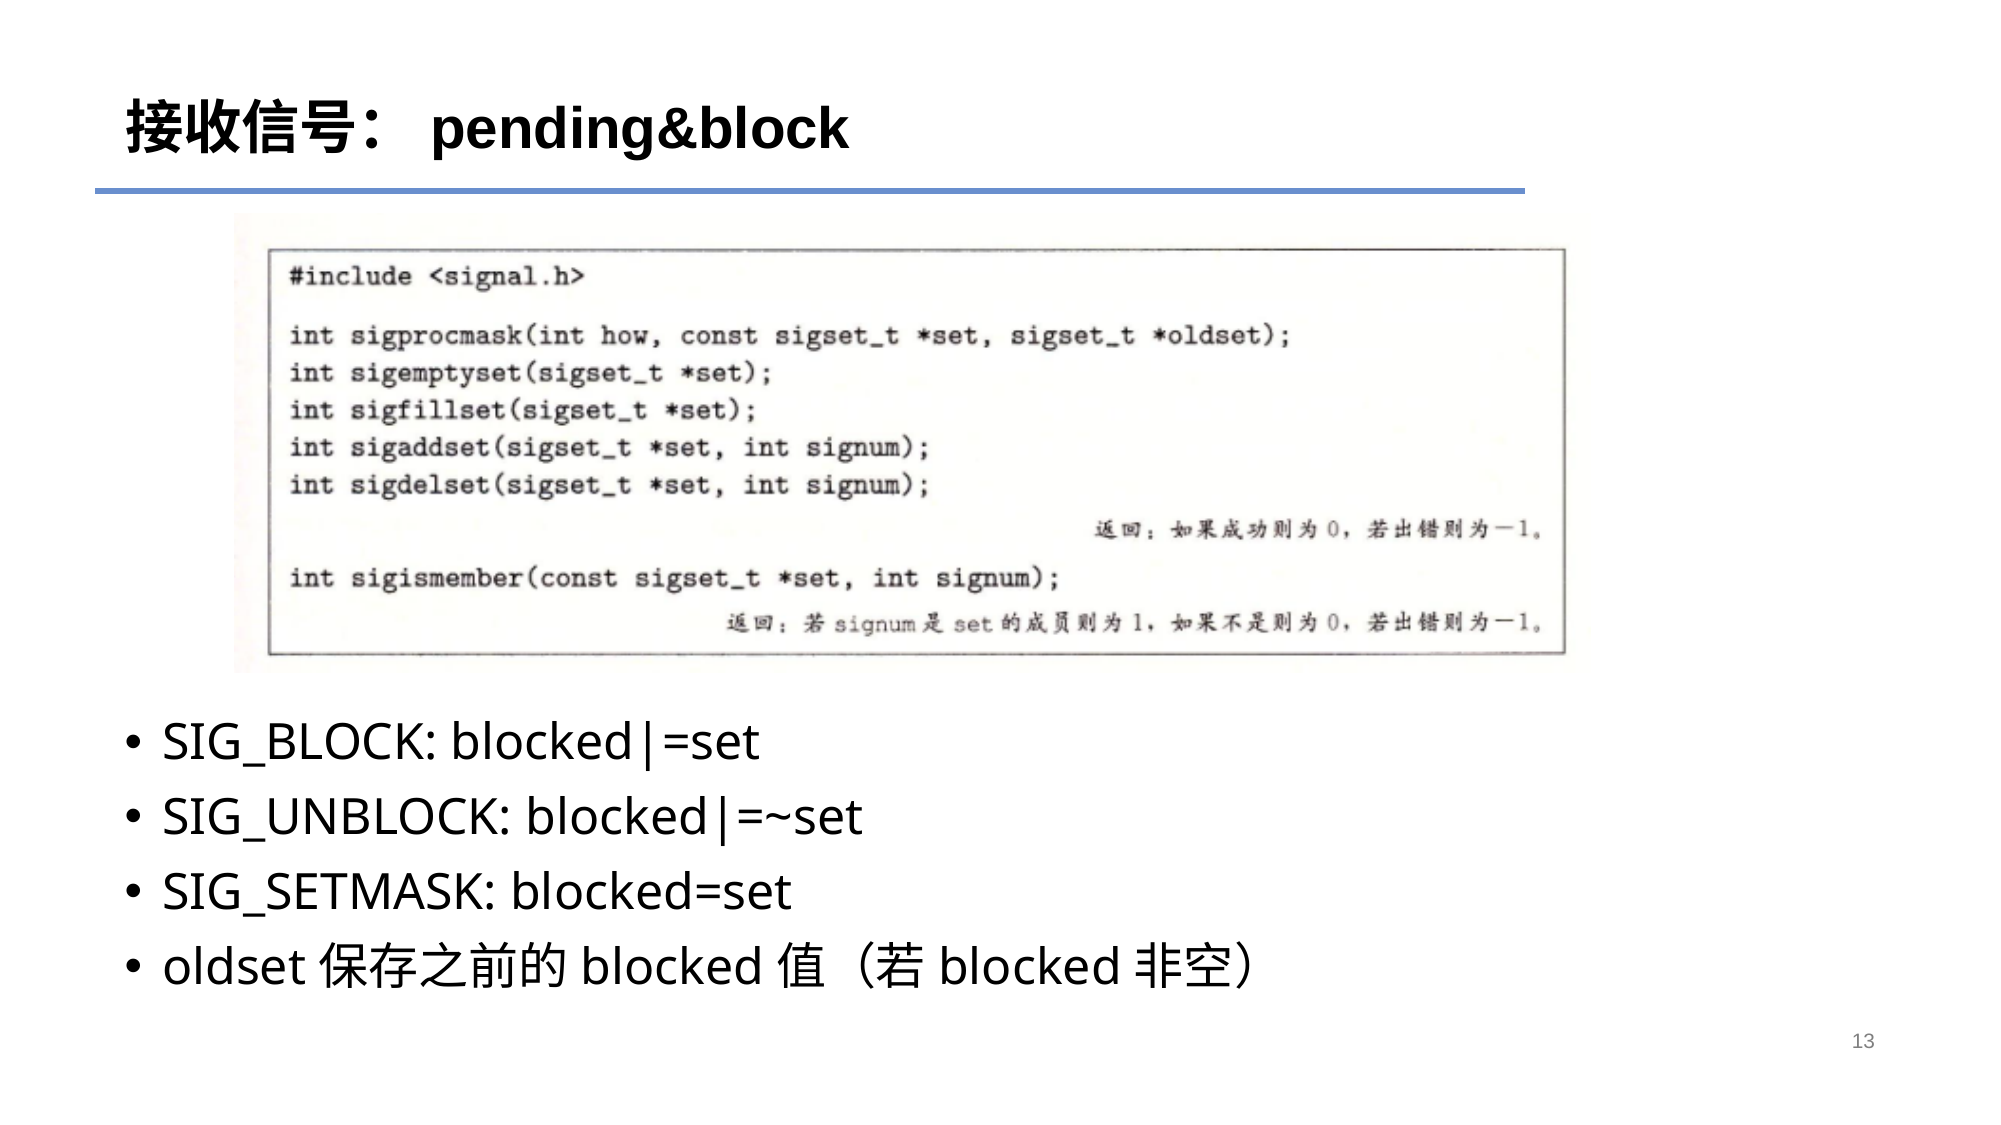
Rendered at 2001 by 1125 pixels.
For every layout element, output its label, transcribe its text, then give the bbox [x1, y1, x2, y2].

slide_number 13 [1682, 1022, 1890, 1057]
text_box SIG_BLOCK: blocked|=set SIG_UNBLOCK: blocked|=~set SIG_SETMASK: blocked=set oldset保存之前的blocked值（若blocked非空） [109, 709, 1682, 1057]
picture [234, 213, 1591, 673]
title 接收信号：pending&block [109, 0, 1890, 169]
